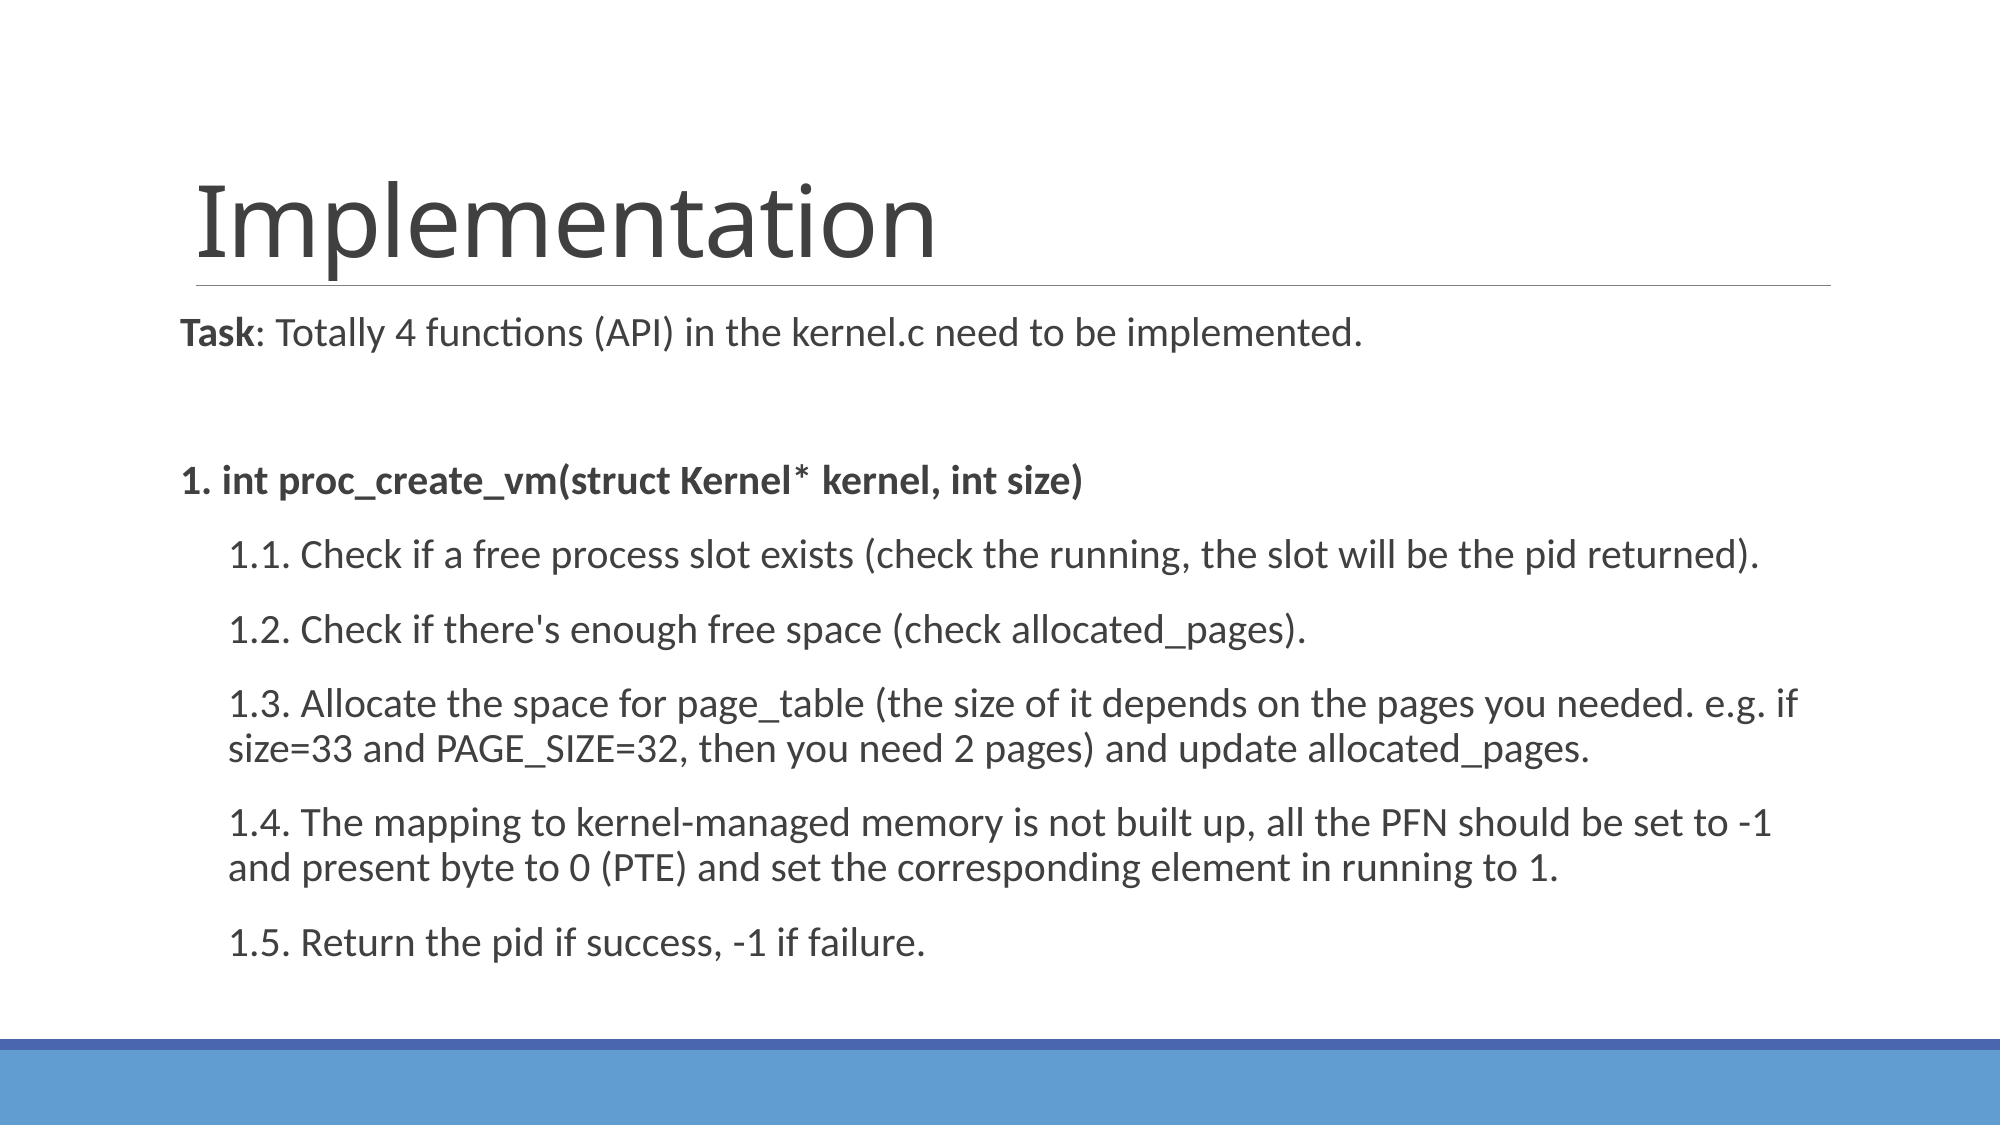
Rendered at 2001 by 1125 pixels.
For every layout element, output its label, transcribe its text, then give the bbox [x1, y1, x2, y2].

list Task: Totally 4 functions (API) in the kernel.c need to be implemented. 1. int proc_create_vm(struct Kernel* kernel, int size) 1.1. Check if a free process slot exists (check the running, the slot will be the pid returned). 1.2. Check if there's enough free space (check allocated_pages). 1.3. Allocate the space for page_table (the size of it depends on the pages you needed. e.g. if size=33 and PAGE_SIZE=32, then you need 2 pages) and update allocated_pages. 1.4. The mapping to kernel-managed memory is not built up, all the PFN should be set to -1 and present byte to 0 (PTE) and set the corresponding element in running to 1. 1.5. Return the pid if success, -1 if failure. [180, 302, 1830, 1125]
title Implementation [180, 47, 1830, 285]
